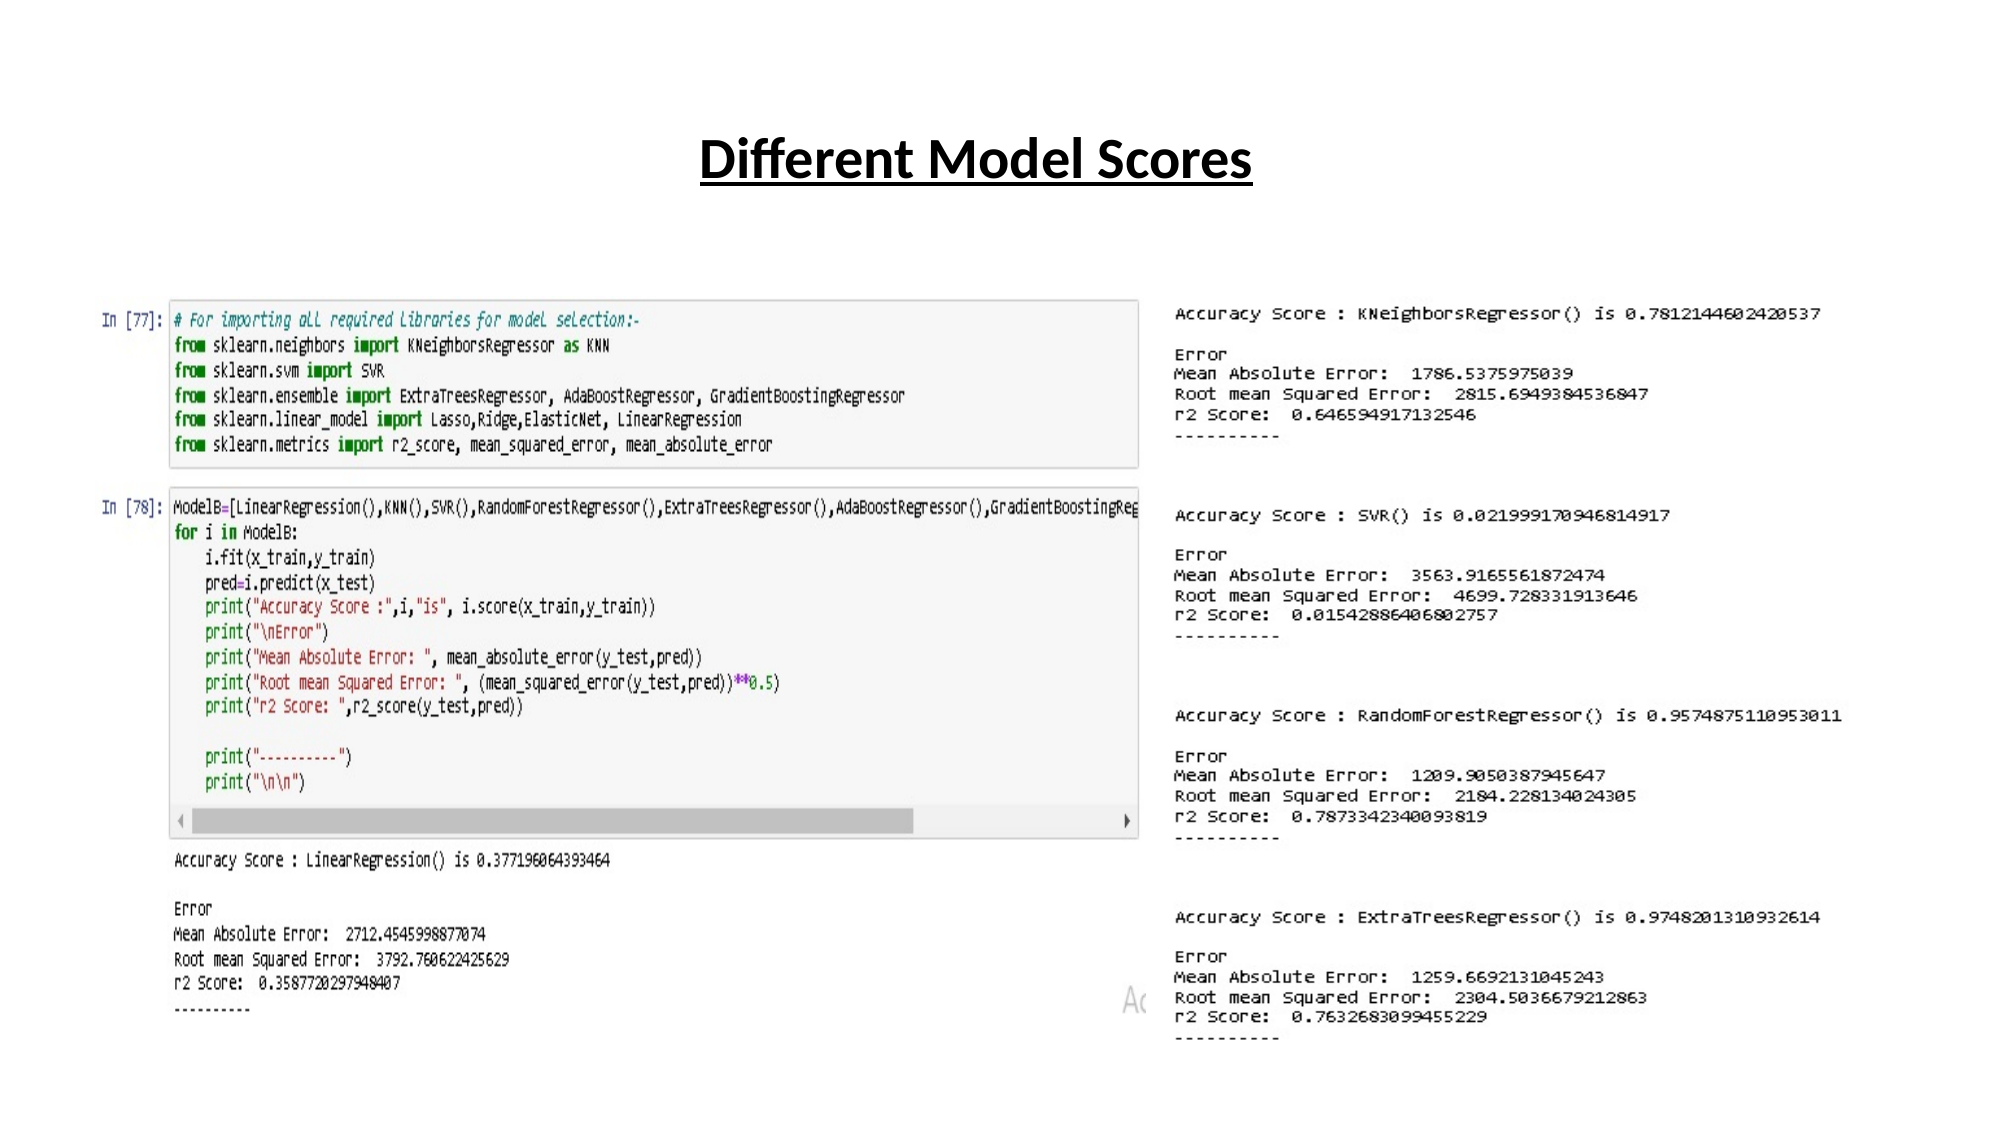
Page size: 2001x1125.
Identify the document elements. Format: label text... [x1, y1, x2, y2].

picture [95, 296, 1901, 1054]
text_box Different Model Scores [685, 107, 1689, 198]
